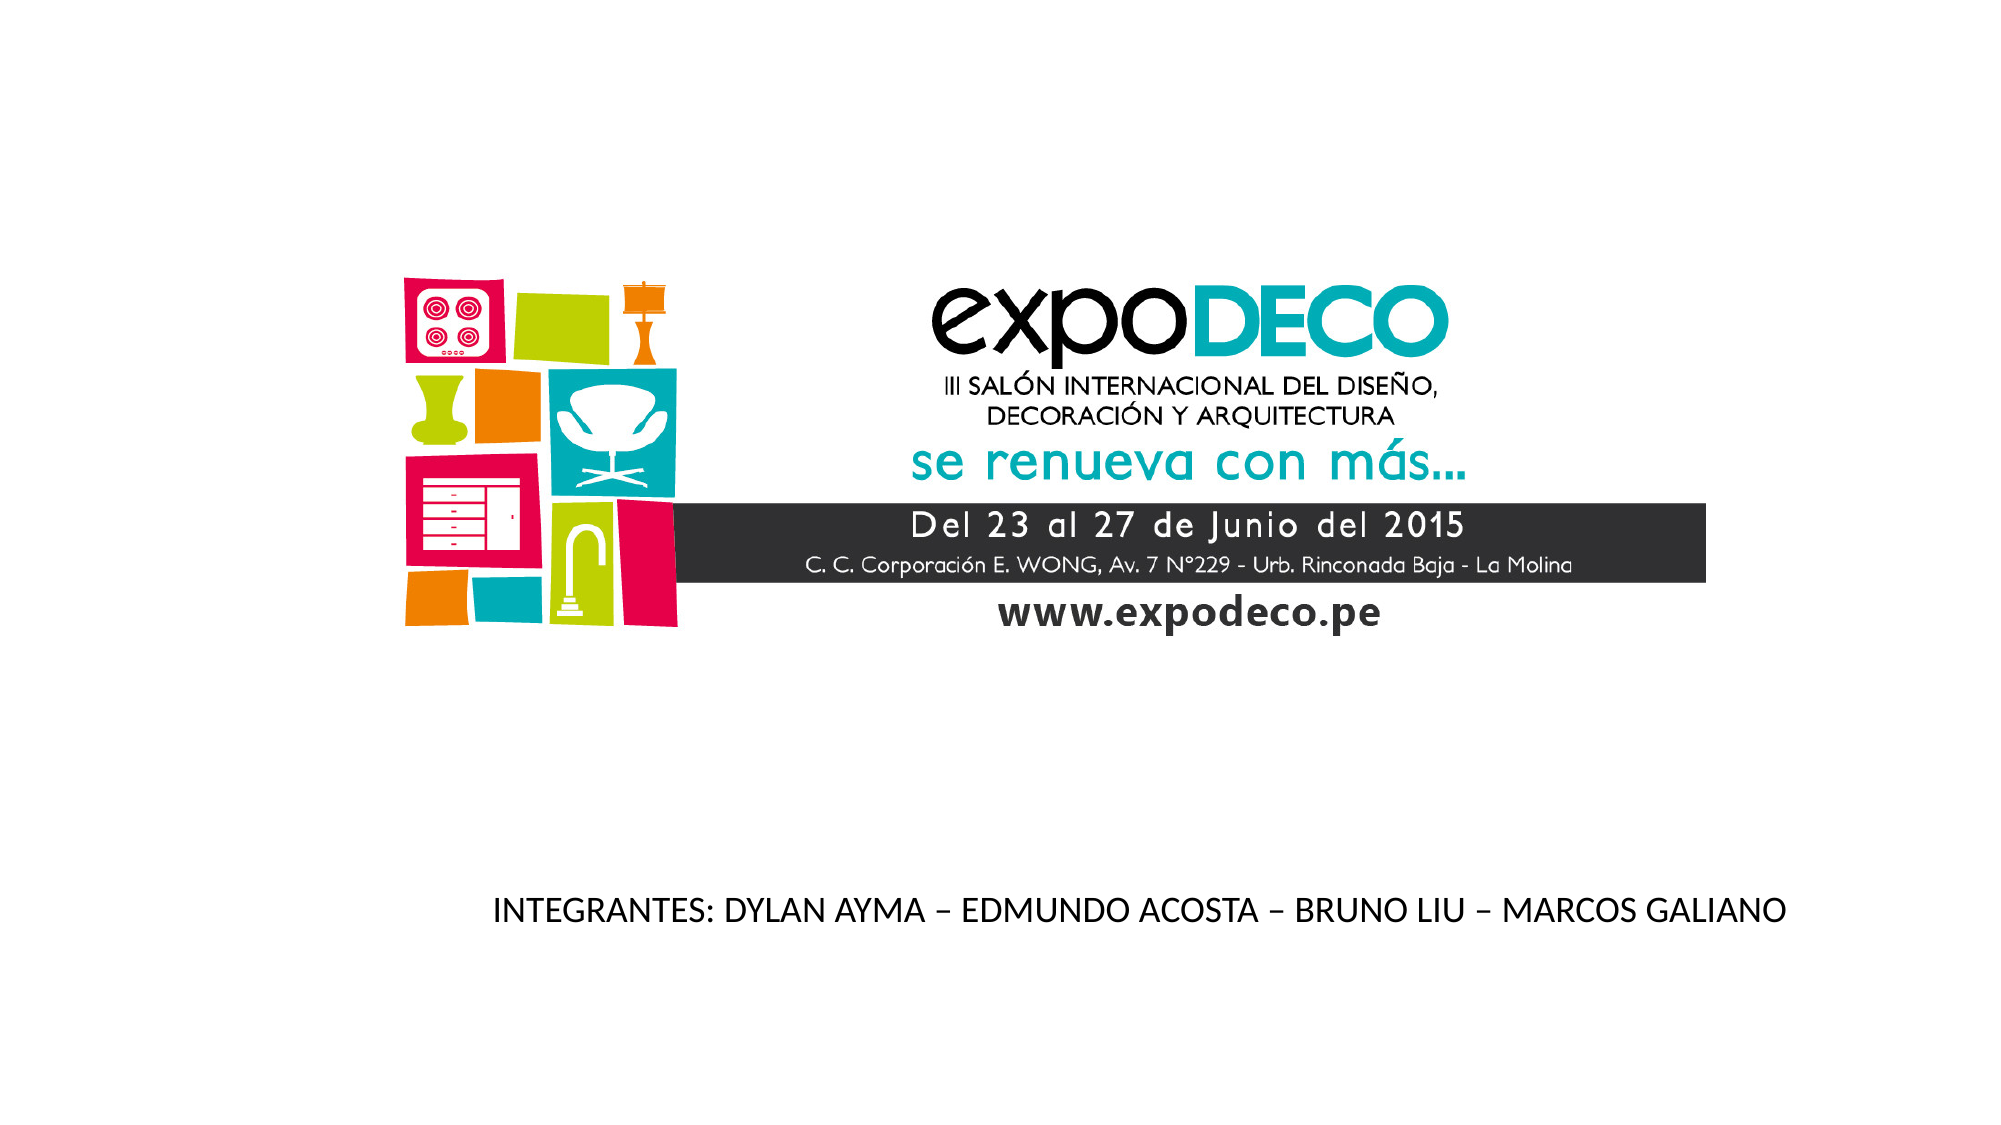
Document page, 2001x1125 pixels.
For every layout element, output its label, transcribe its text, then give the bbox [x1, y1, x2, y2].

text_box INTEGRANTES: DYLAN AYMA – EDMUNDO ACOSTA – BRUNO LIU – MARCOS GALIANO [477, 877, 1803, 938]
picture [385, 265, 1706, 642]
